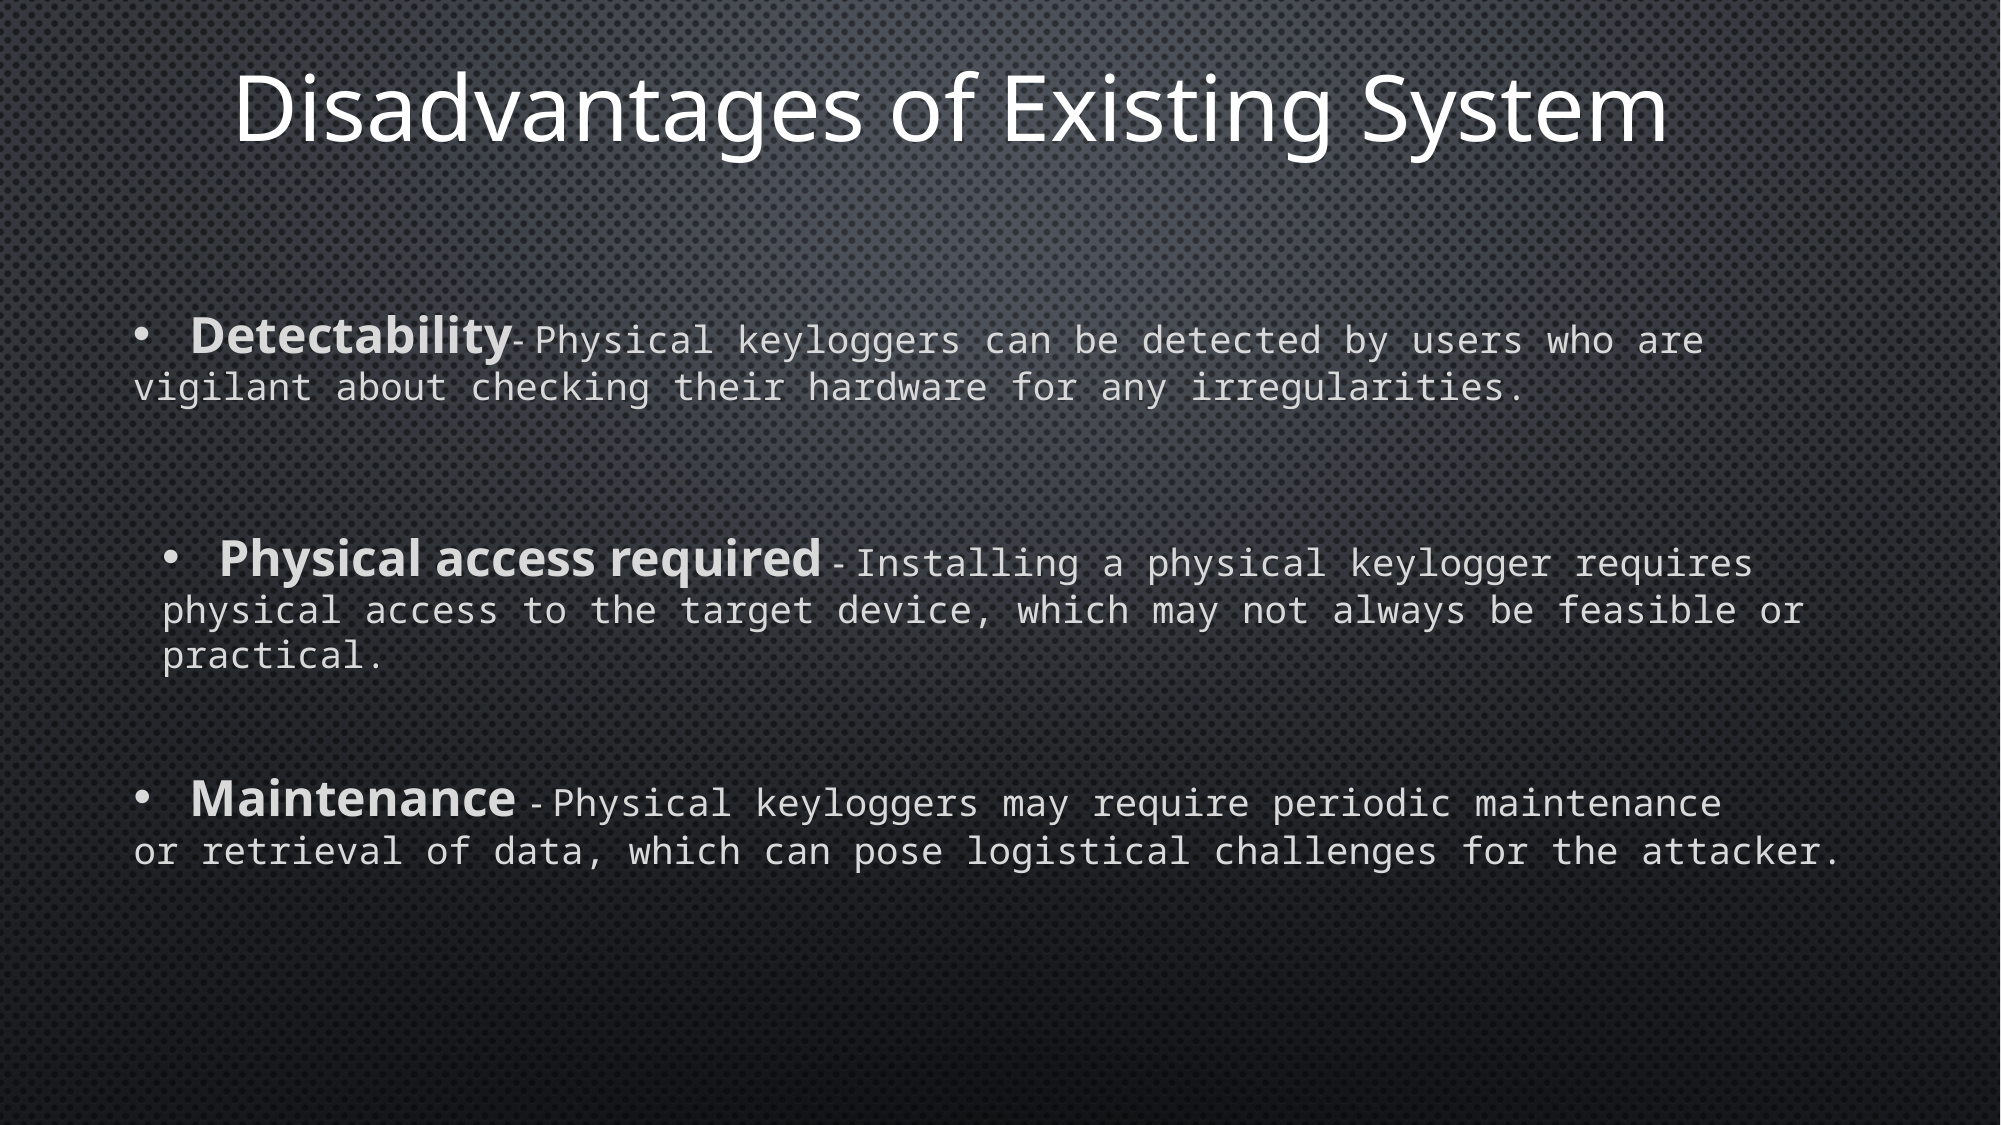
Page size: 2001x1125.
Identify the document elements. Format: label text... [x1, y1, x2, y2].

text_box Physical access required - Installing a physical keylogger requires physical access to the target device, which may not always be feasible or practical. [147, 518, 1843, 684]
text_box Detectability- Physical keyloggers can be detected by users who are vigilant about checking their hardware for any irregularities. [118, 295, 1719, 416]
text_box Disadvantages of Existing System [169, 42, 1688, 168]
text_box Maintenance - Physical keyloggers may require periodic maintenance or retrieval of data, which can pose logistical challenges for the attacker. [118, 759, 1859, 880]
